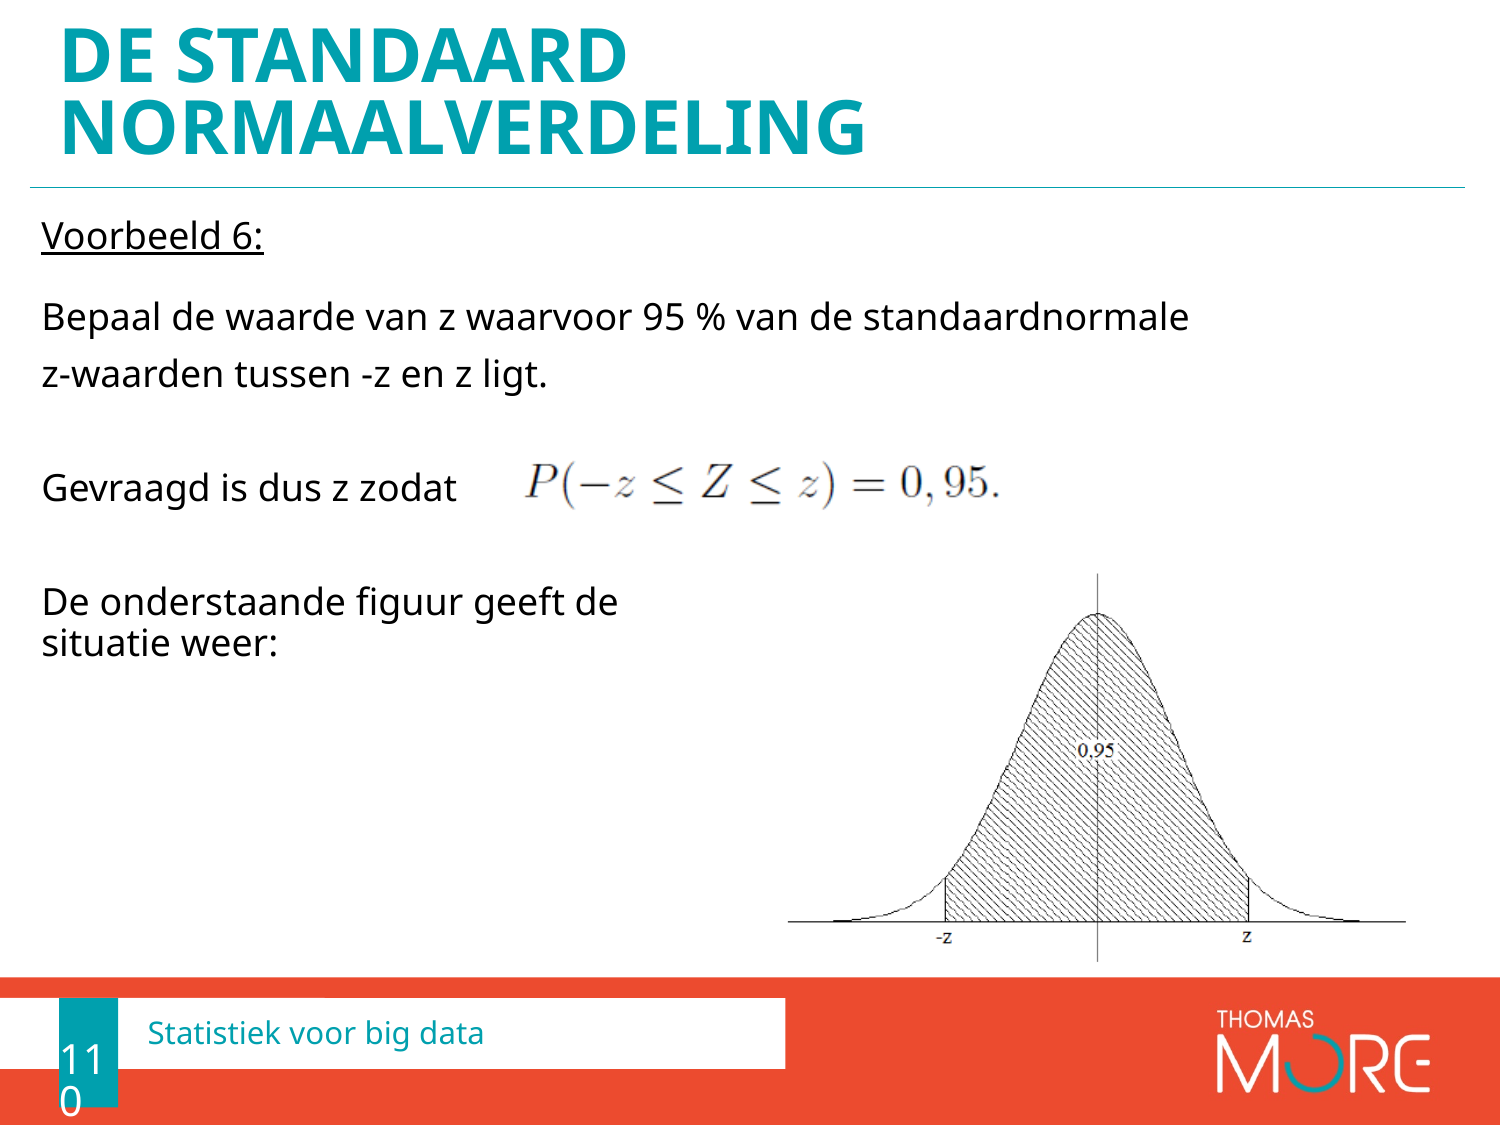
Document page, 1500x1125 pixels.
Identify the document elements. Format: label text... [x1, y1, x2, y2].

picture [751, 562, 1485, 969]
title De standaard normaalverdeling [0, 0, 1500, 188]
picture [1187, 998, 1459, 1122]
list Voorbeeld 6: Bepaal de waarde van z waarvoor 95 % van de standaardnormale z-waarden tussen -z en z ligt. Gevraagd is dus z zodat De onderstaande figuur geeft de situatie weer: [0, 188, 1500, 998]
slide_number 110 [59, 998, 119, 1108]
picture [510, 444, 1061, 522]
footer Statistiek voor big data [123, 998, 786, 1069]
